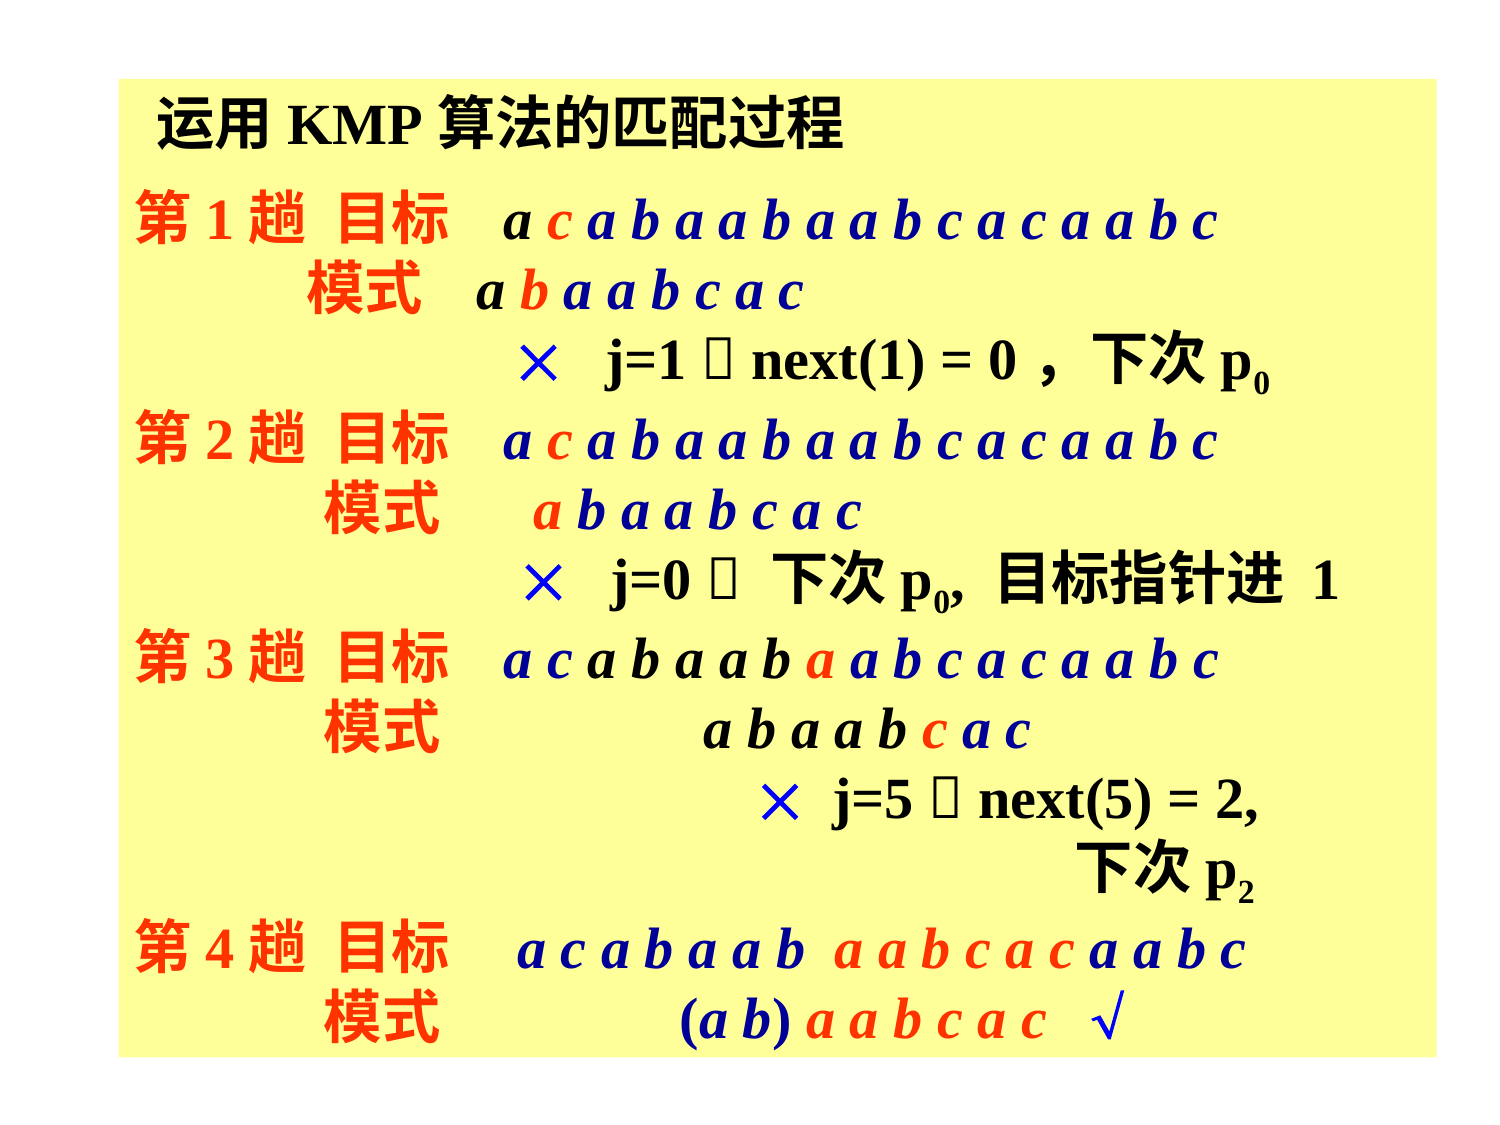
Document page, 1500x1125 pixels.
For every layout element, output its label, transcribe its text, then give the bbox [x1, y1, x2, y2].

text_box 运用KMP算法的匹配过程 第1趟 目标 a c a b a a b a a b c a c a a b c 模式 a b a a b c a c  j=1  next(1) = 0，下次p0 第2趟 目标 a c a b a a b a a b c a c a a b c 模式 a b a a b c a c  j=0  下次p0, 目标指针进 1 第3趟 目标 a c a b a a b a a b c a c a a b c 模式 a b a a b c a c  j=5  next(5) = 2, 下次p2 第4趟 目标 a c a b a a b a a b c a c a a b c 模式 (a b) a a b c a c  [118, 78, 1437, 1058]
